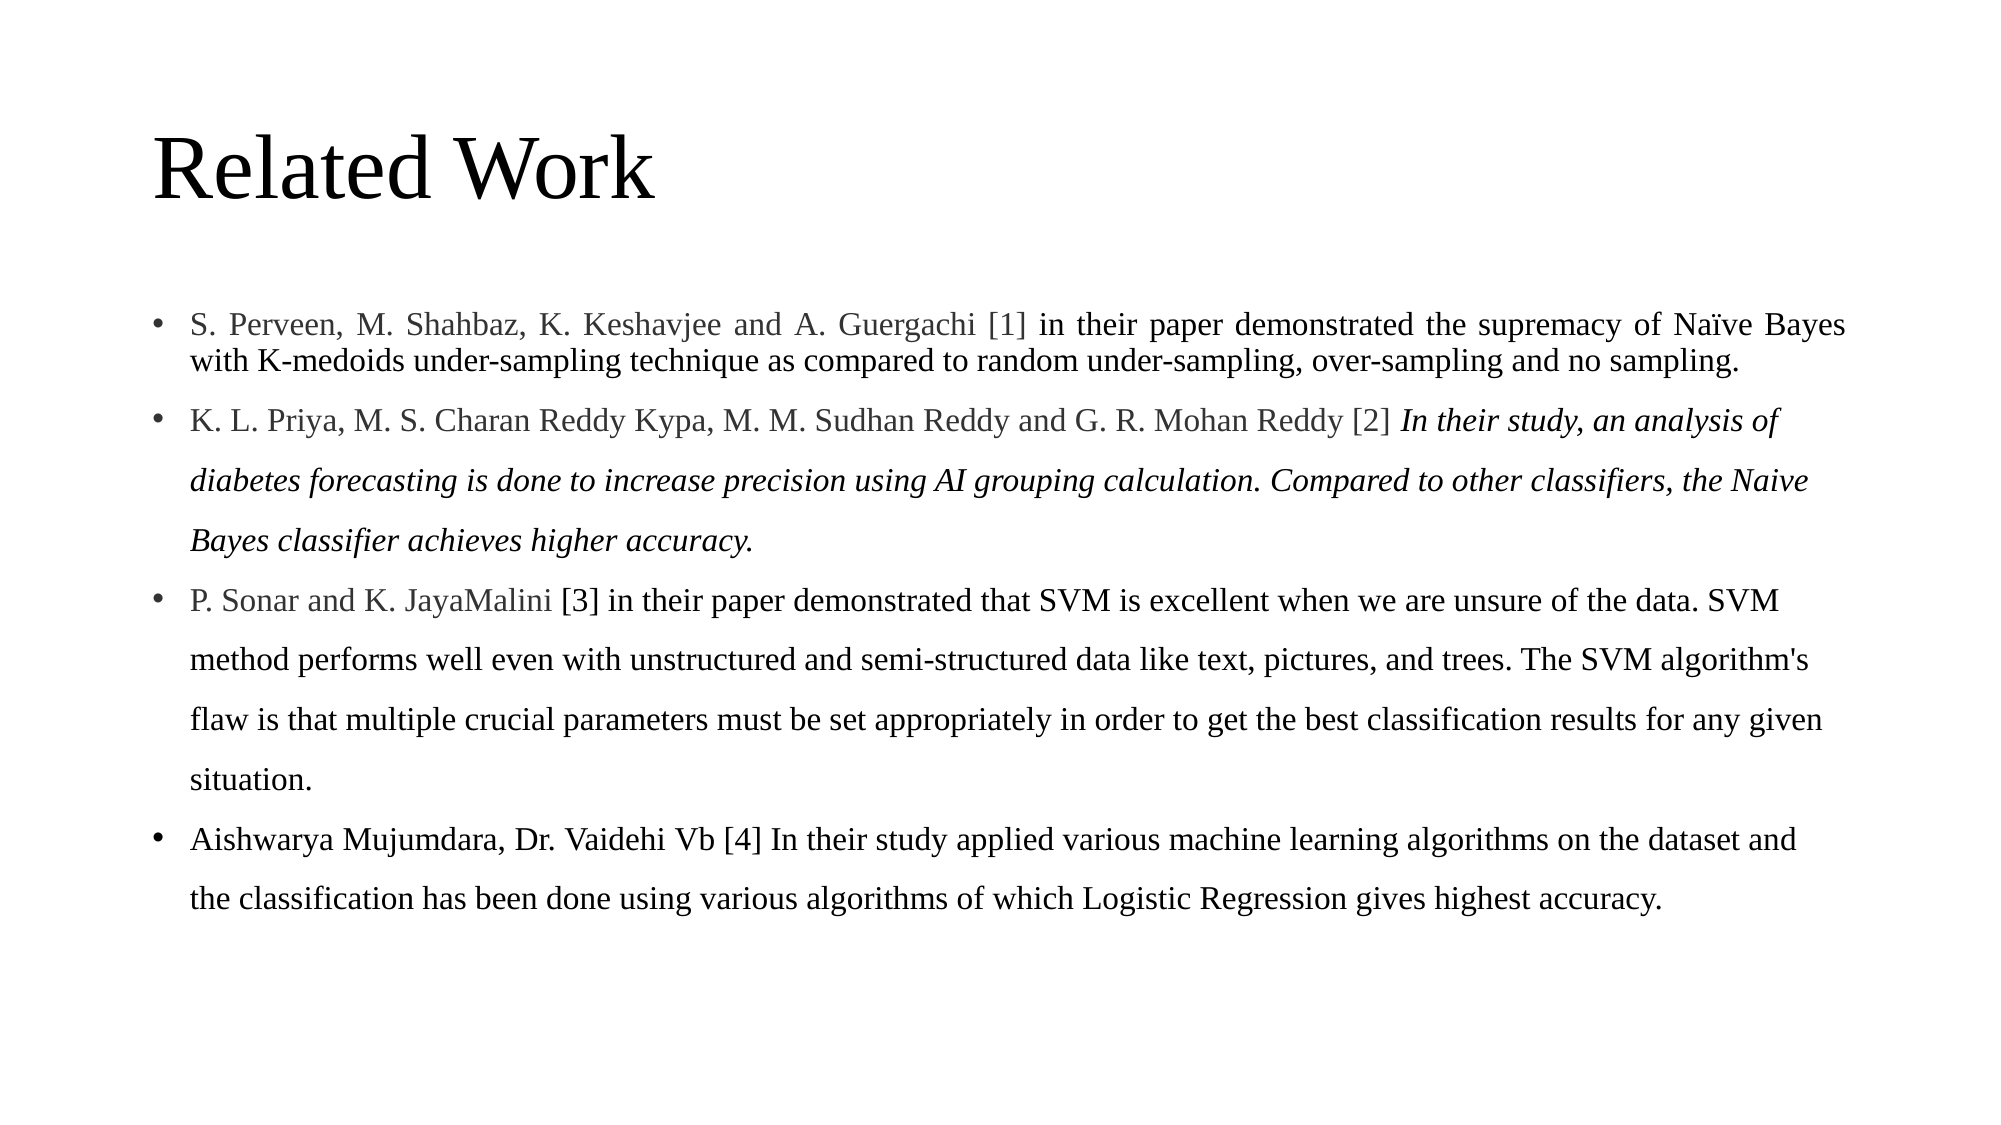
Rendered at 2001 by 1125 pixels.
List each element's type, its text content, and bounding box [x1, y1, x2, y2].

title Related Work [137, 59, 1863, 278]
list S. Perveen, M. Shahbaz, K. Keshavjee and A. Guergachi [1] in their paper demonstrated the supremacy of Naïve Bayes with K-medoids under-sampling technique as compared to random under-sampling, over-sampling and no sampling. K. L. Priya, M. S. Charan Reddy Kypa, M. M. Sudhan Reddy and G. R. Mohan Reddy [2] In their study, an analysis of diabetes forecasting is done to increase precision using AI grouping calculation. Compared to other classifiers, the Naive Bayes classifier achieves higher accuracy. P. Sonar and K. JayaMalini [3] in their paper demonstrated that SVM is excellent when we are unsure of the data. SVM method performs well even with unstructured and semi-structured data like text, pictures, and trees. The SVM algorithm's flaw is that multiple crucial parameters must be set appropriately in order to get the best classification results for any given situation. Aishwarya Mujumdara, Dr. Vaidehi Vb [4] In their study applied various machine learning algorithms on the dataset and the classification has been done using various algorithms of which Logistic Regression gives highest accuracy. [137, 299, 1863, 1014]
